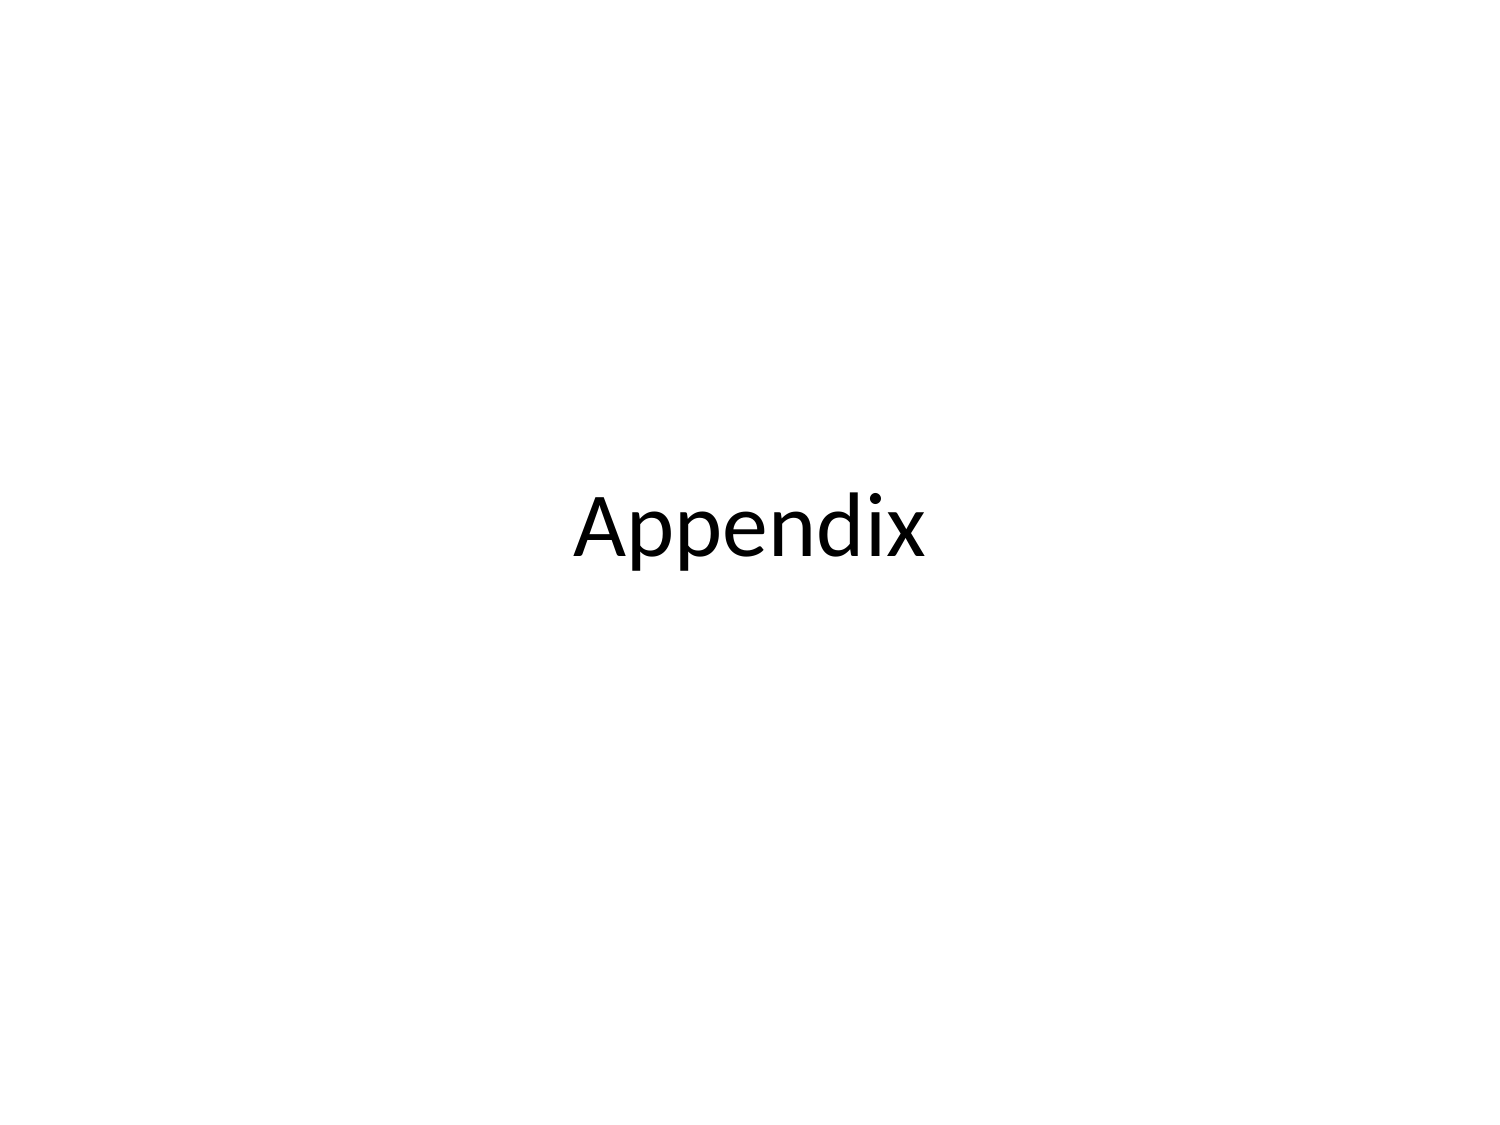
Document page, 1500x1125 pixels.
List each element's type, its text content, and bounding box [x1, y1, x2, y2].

title Appendix [112, 399, 1388, 641]
